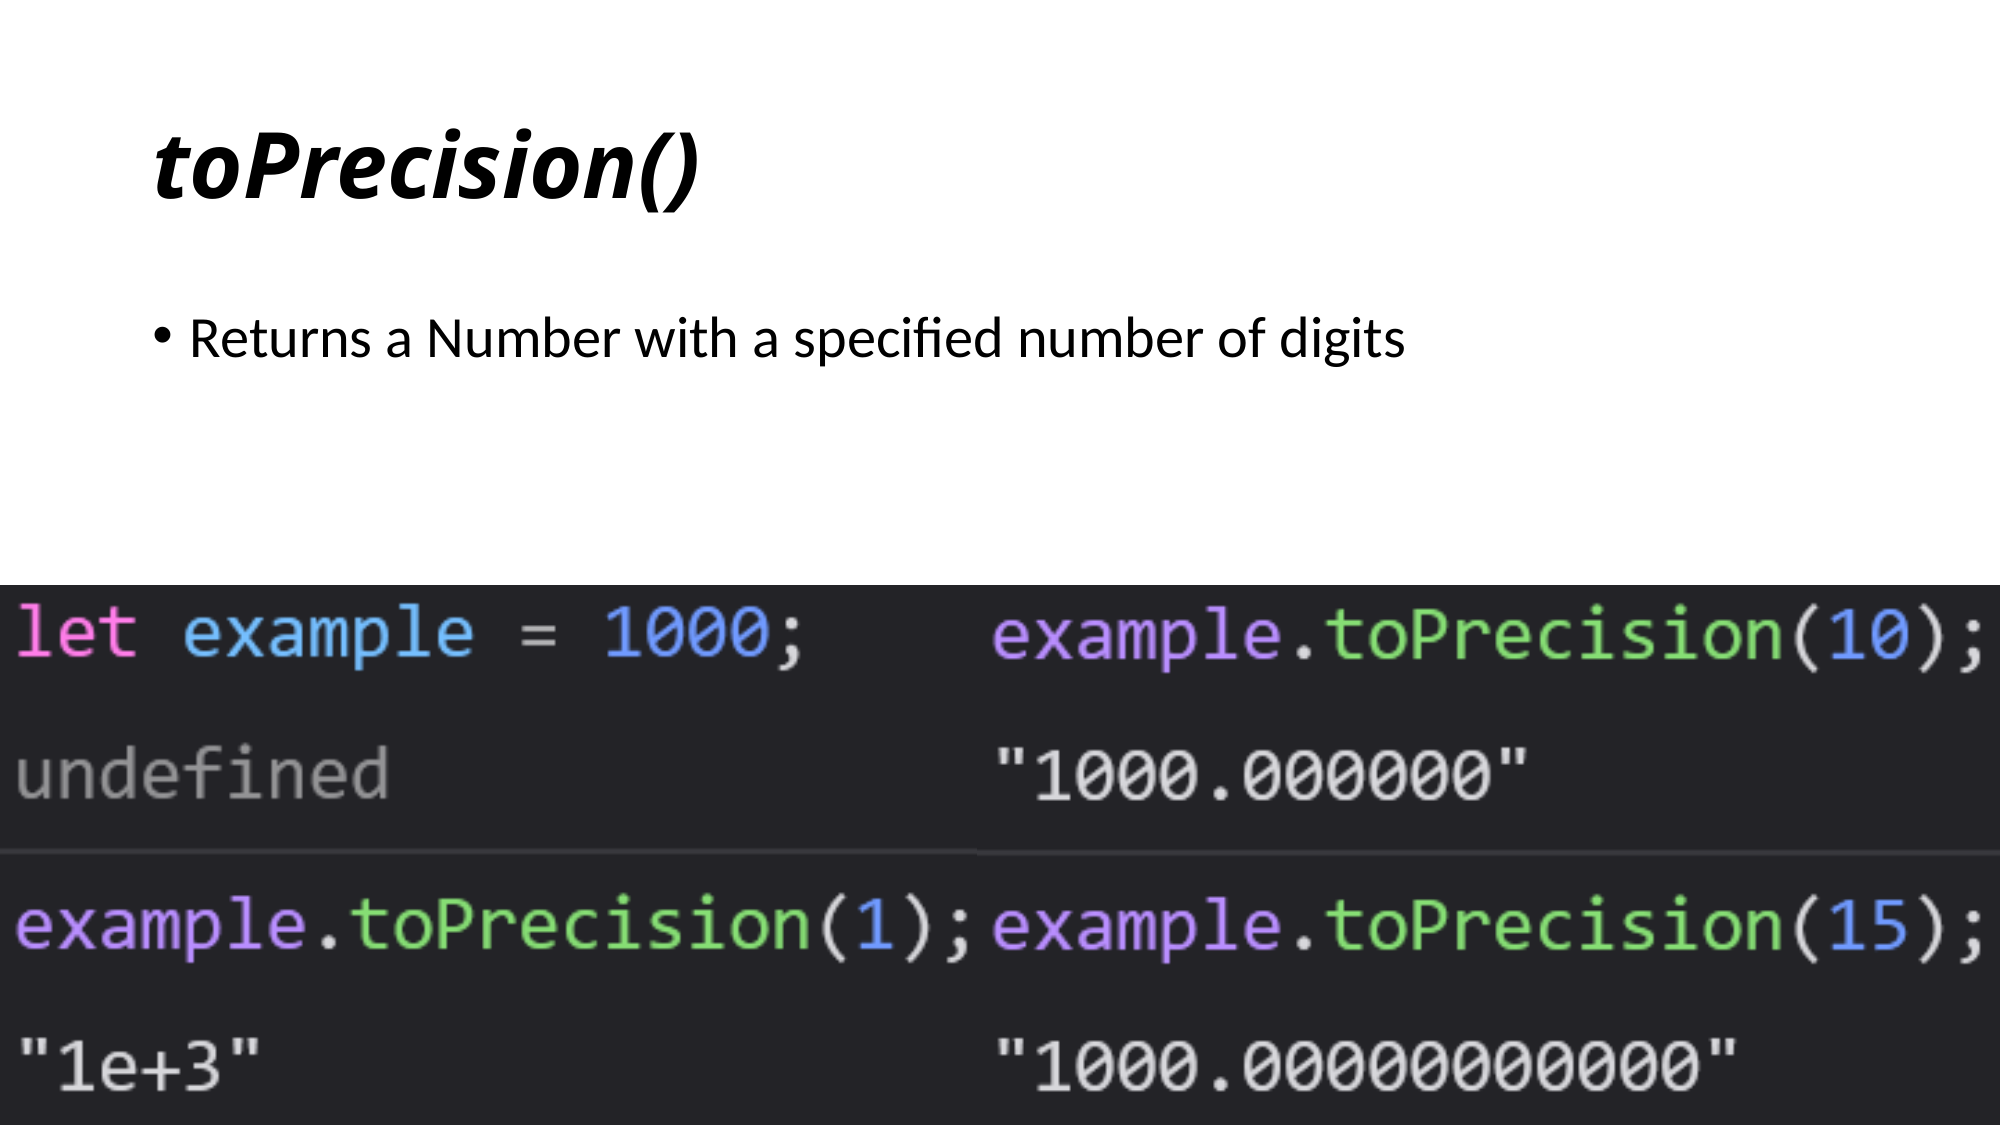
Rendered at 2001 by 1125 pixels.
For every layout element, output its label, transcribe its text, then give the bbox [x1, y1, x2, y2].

title toPrecision() [137, 59, 1863, 278]
picture [0, 585, 2000, 1125]
list Returns a Number with a specified number of digits [137, 299, 1863, 585]
